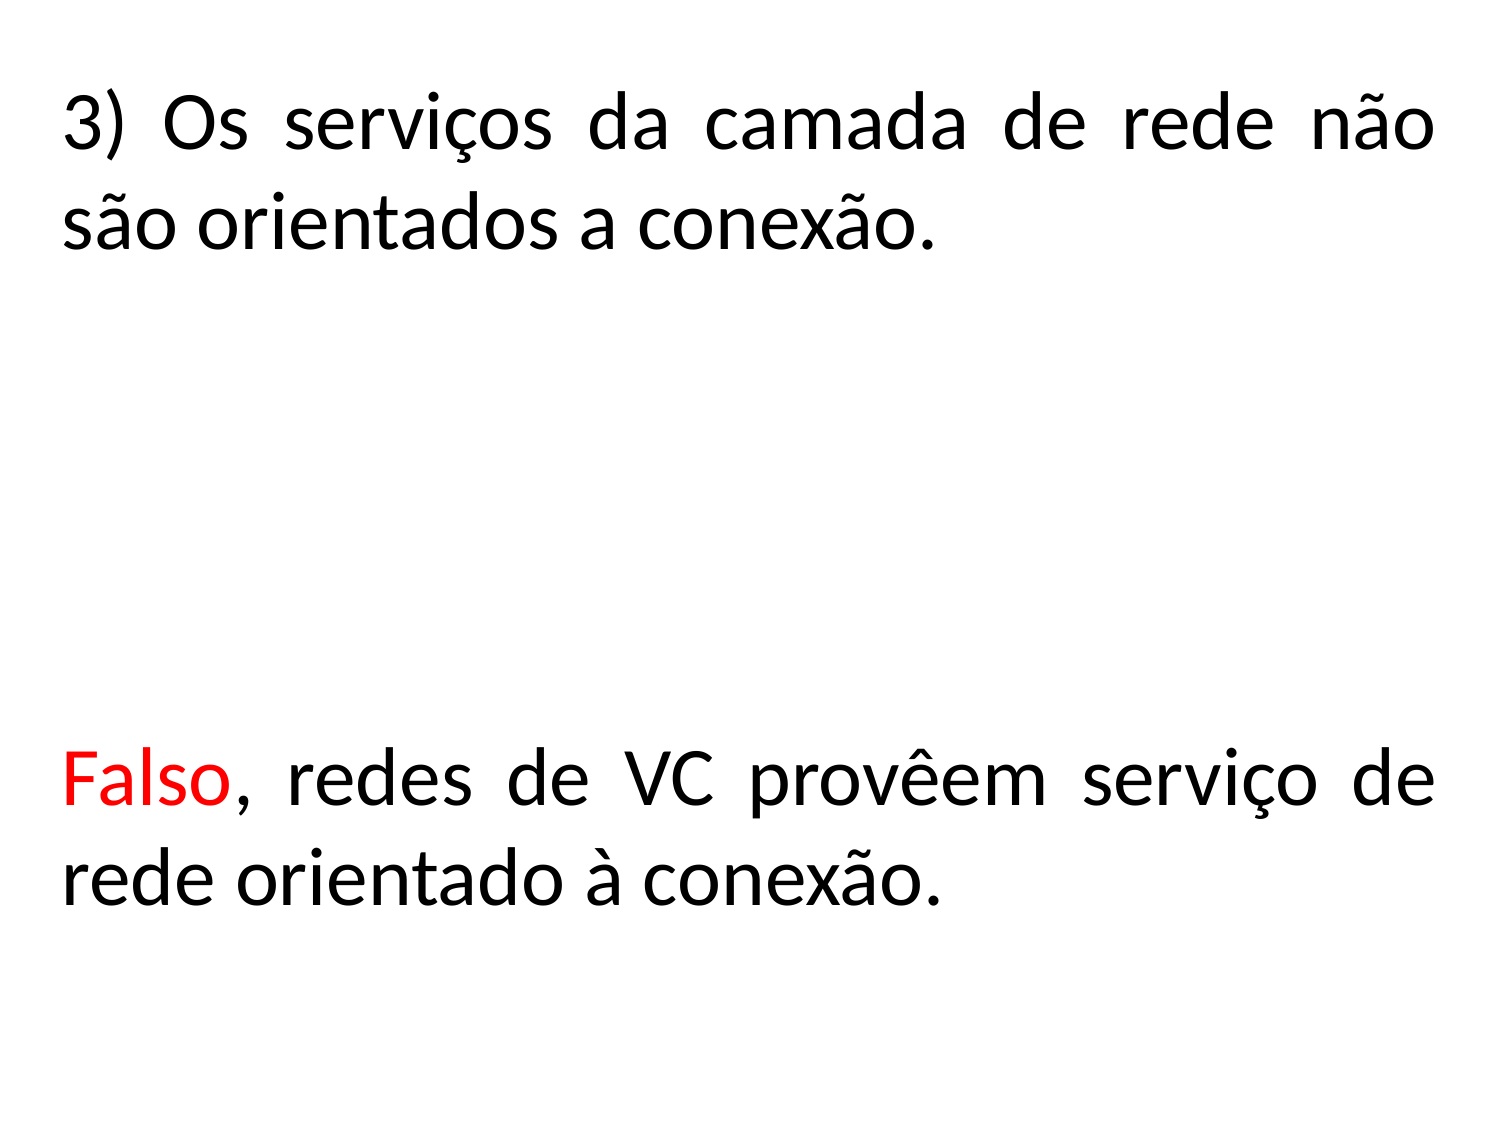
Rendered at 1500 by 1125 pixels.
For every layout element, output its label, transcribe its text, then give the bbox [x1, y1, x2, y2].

text_box Falso, redes de VC provêem serviço de rede orientado à conexão. [46, 714, 1454, 930]
text_box 3) Os serviços da camada de rede não são orientados a conexão. [46, 58, 1454, 274]
